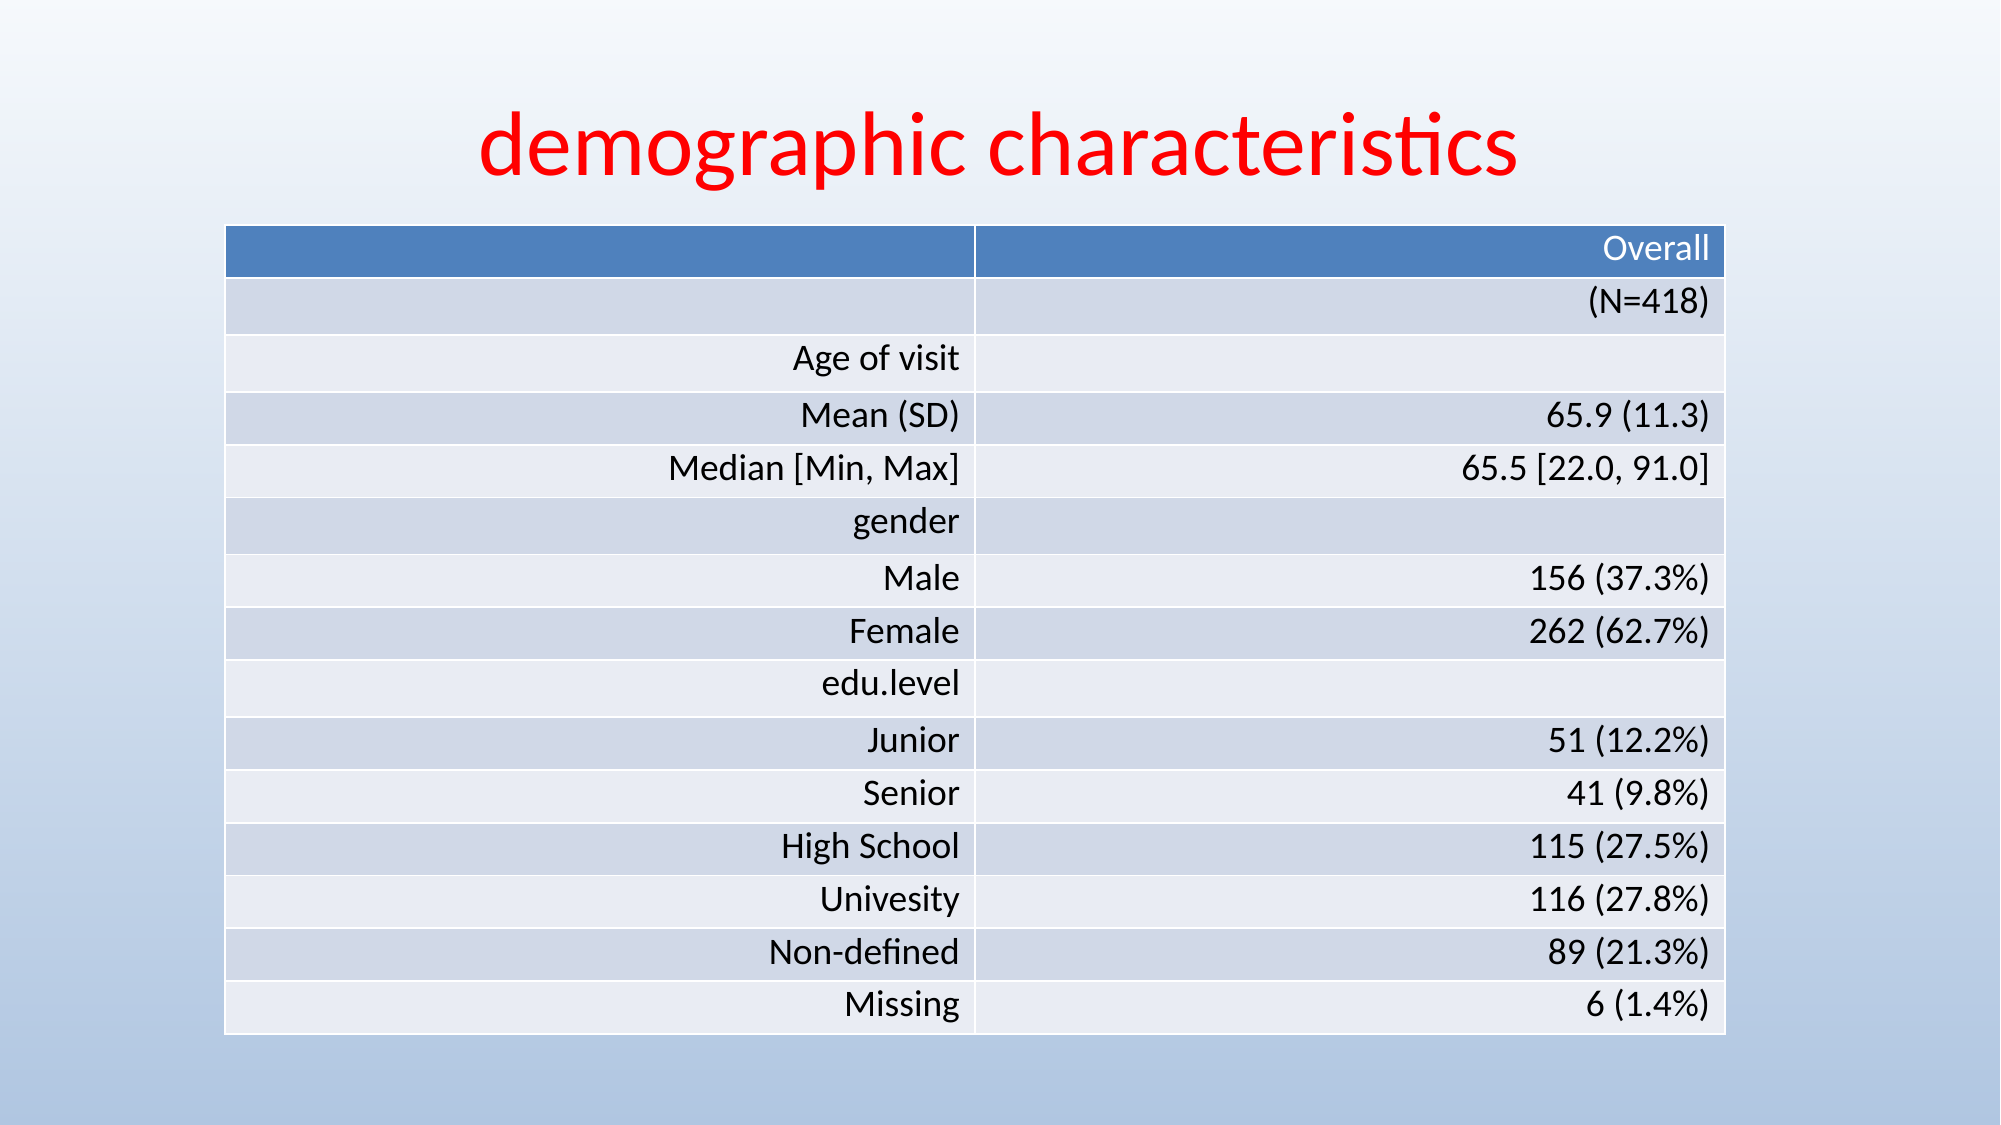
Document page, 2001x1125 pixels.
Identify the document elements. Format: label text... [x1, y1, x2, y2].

table_header Overall [976, 226, 1724, 277]
table_cell gender [226, 498, 974, 554]
table_cell [976, 661, 1724, 716]
table_cell 262 (62.7%) [976, 608, 1724, 659]
table_cell [976, 336, 1724, 391]
table_cell [976, 498, 1724, 554]
table_cell Male [226, 555, 974, 606]
table_cell 116 (27.8%) [976, 876, 1724, 927]
table_cell edu.level [226, 661, 974, 716]
table_cell Missing [226, 982, 974, 1033]
table_cell Junior [226, 718, 974, 769]
table_cell (N=418) [976, 279, 1724, 334]
title demographic characteristics [99, 45, 1900, 233]
table_cell 51 (12.2%) [976, 718, 1724, 769]
table_cell 65.9 (11.3) [976, 393, 1724, 444]
table_cell Senior [226, 771, 974, 822]
table_cell Univesity [226, 876, 974, 927]
table_cell 115 (27.5%) [976, 824, 1724, 875]
table_cell 89 (21.3%) [976, 929, 1724, 980]
table_cell 6 (1.4%) [976, 982, 1724, 1033]
table_cell 65.5 [22.0, 91.0] [976, 446, 1724, 497]
table_cell 41 (9.8%) [976, 771, 1724, 822]
table_cell 156 (37.3%) [976, 555, 1724, 606]
table_cell Age of visit [226, 336, 974, 391]
table_cell High School [226, 824, 974, 875]
table_header [226, 226, 974, 277]
table_cell Non-defined [226, 929, 974, 980]
table_cell Median [Min, Max] [226, 446, 974, 497]
table_cell Mean (SD) [226, 393, 974, 444]
table_cell [226, 279, 974, 334]
table_cell Female [226, 608, 974, 659]
